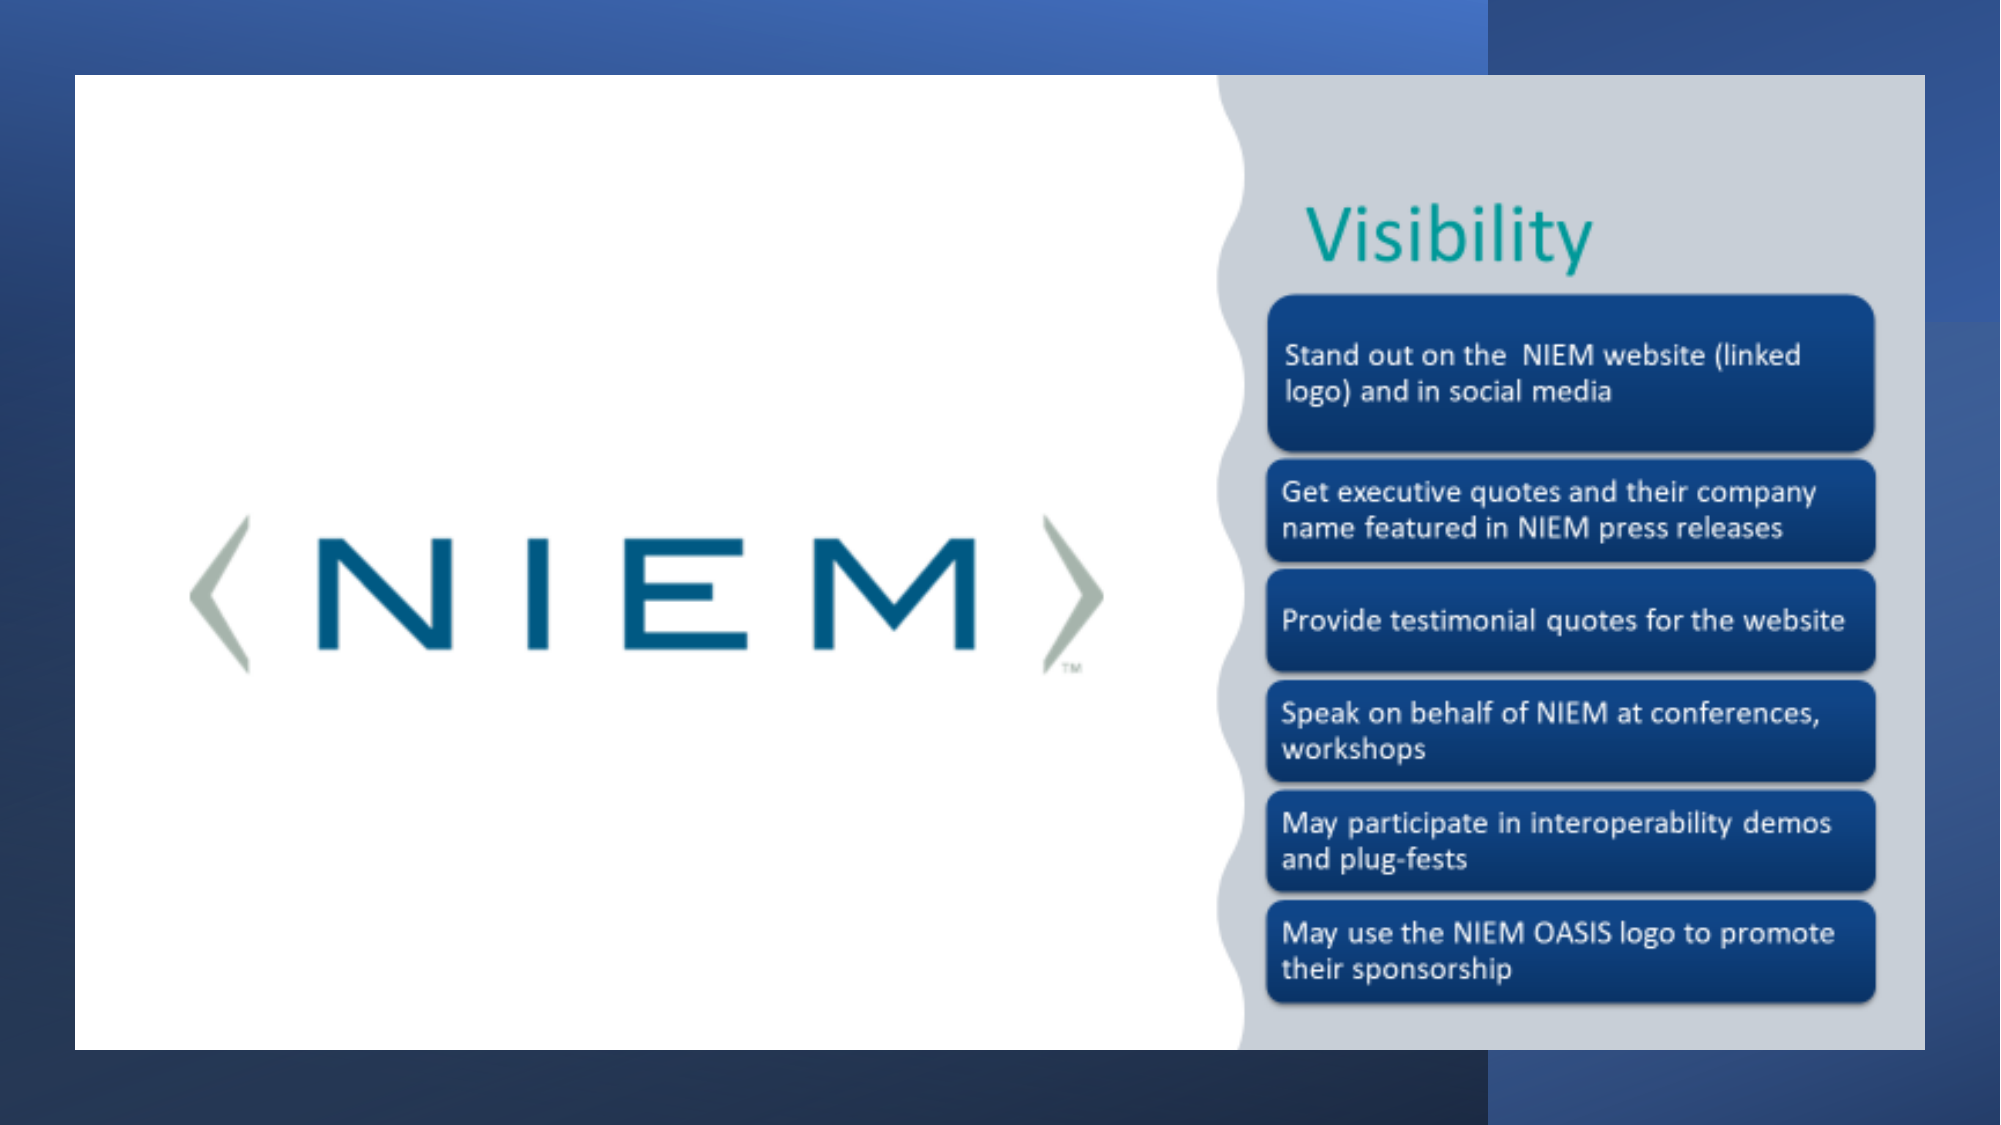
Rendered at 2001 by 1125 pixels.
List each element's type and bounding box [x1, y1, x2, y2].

text_box [0, 0, 1489, 321]
text_box [1489, 0, 2000, 321]
list [74, 74, 1925, 1050]
text_box [0, 321, 2000, 1125]
